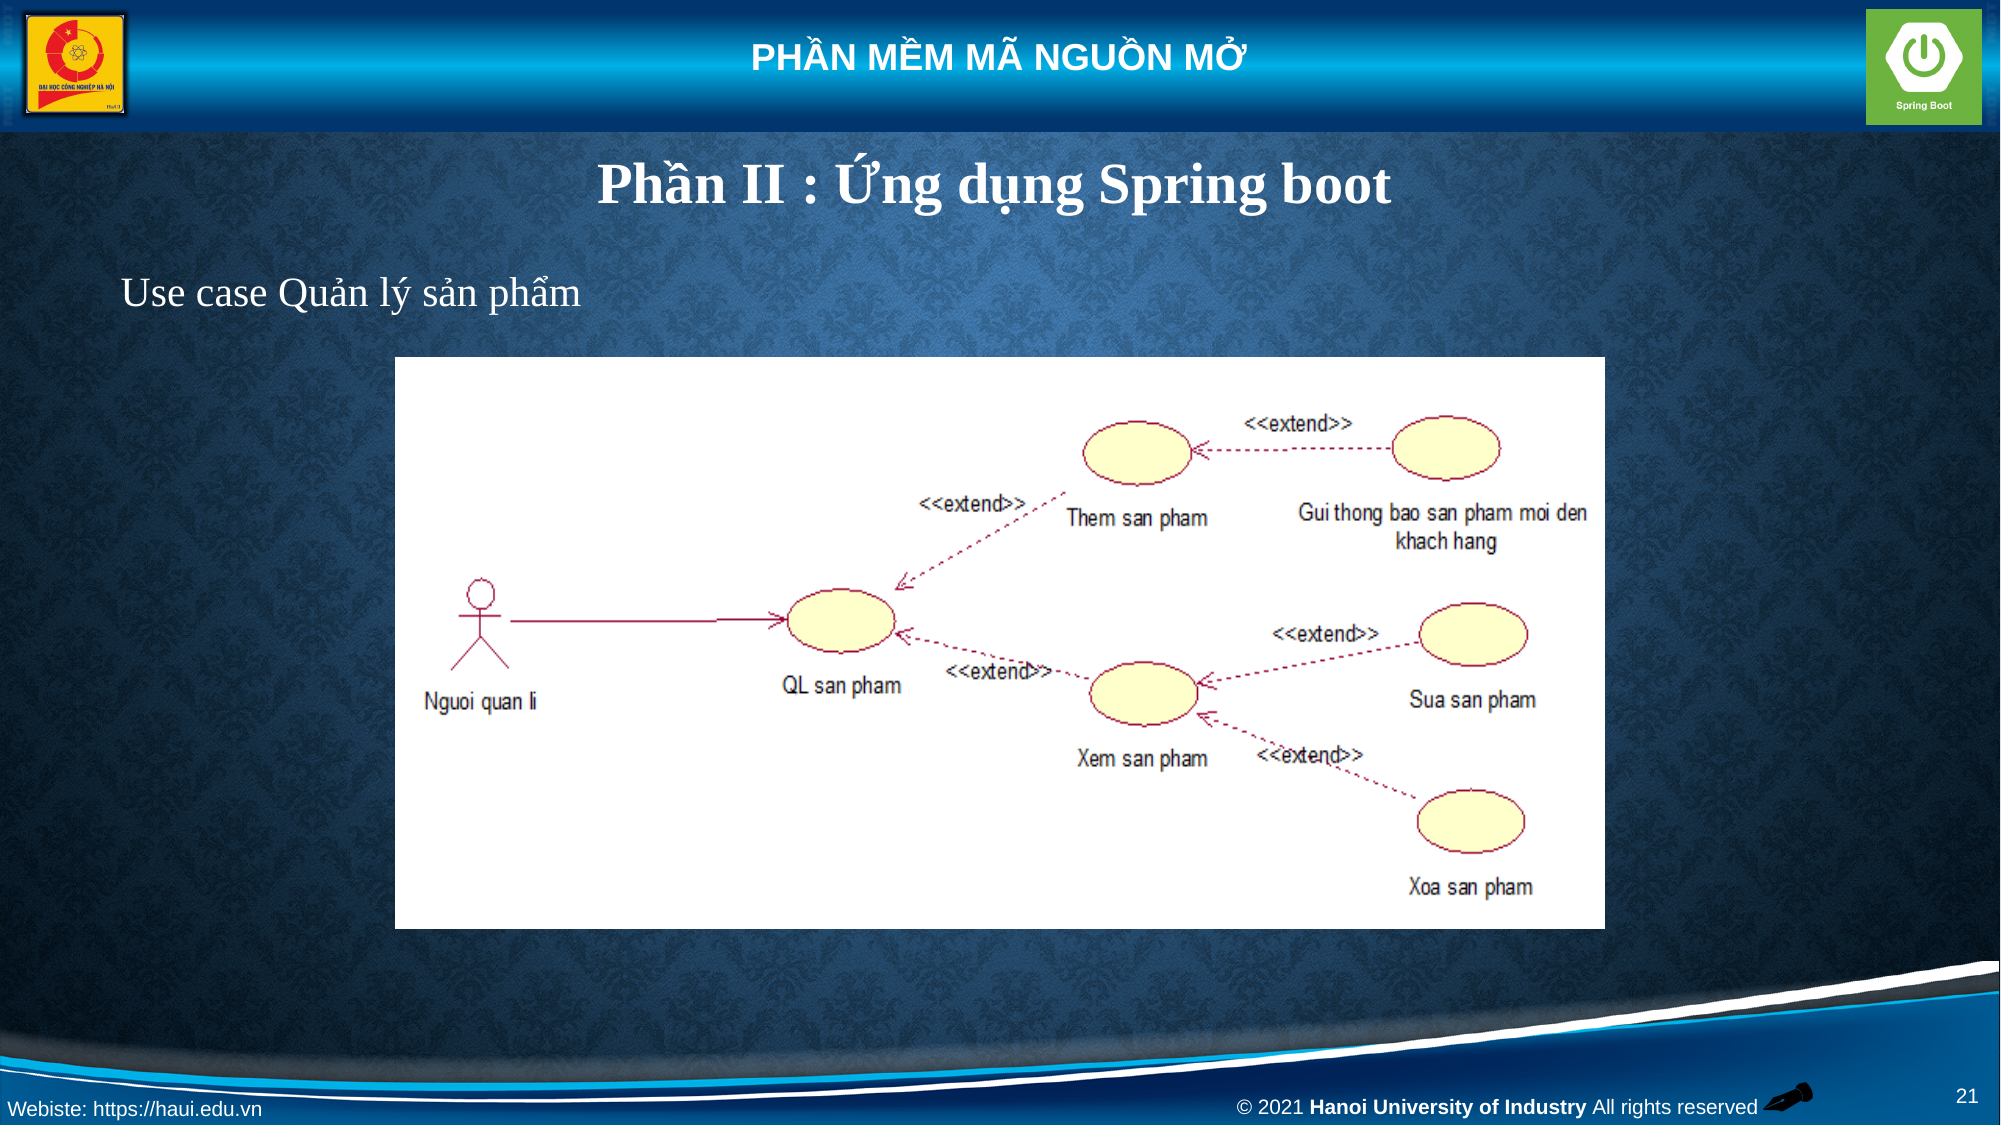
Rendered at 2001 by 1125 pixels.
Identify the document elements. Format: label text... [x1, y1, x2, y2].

picture [26, 15, 124, 113]
text_box Phần II : Ứng dụng Spring boot [582, 137, 1418, 223]
picture [0, 0, 2001, 1125]
text_box Use case Quản lý sản phẩm [105, 257, 597, 323]
